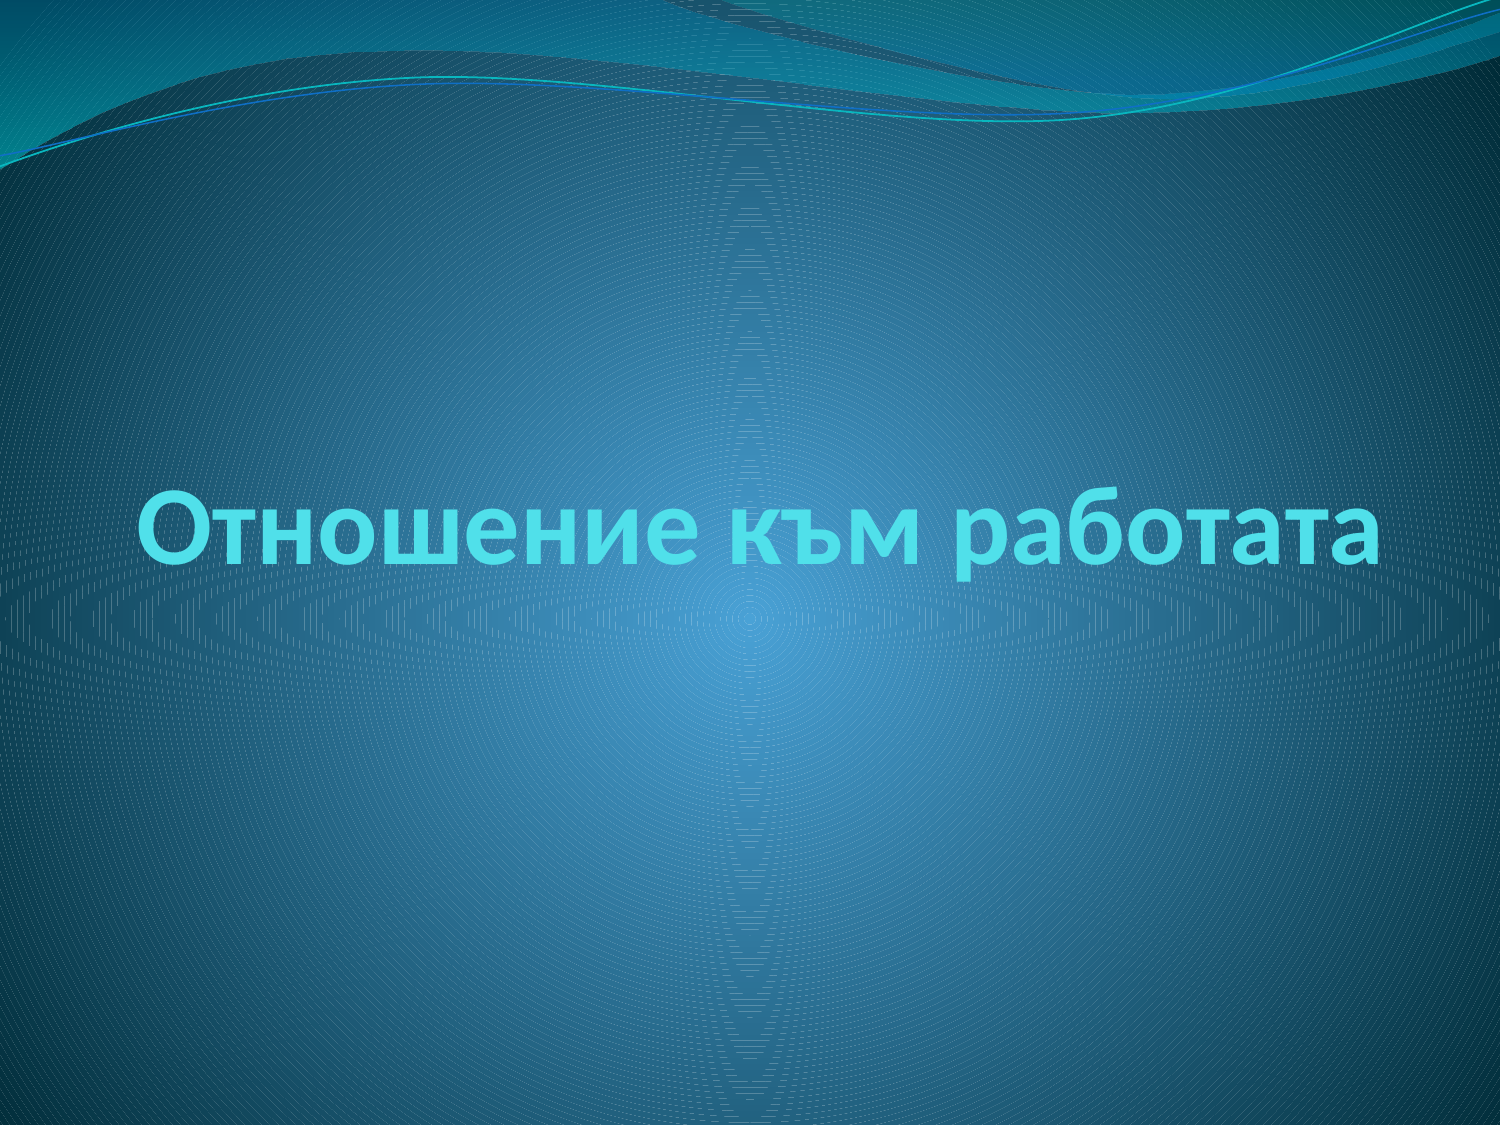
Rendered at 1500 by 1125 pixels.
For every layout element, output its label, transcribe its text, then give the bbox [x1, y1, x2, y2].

title Отношение към работата [62, 399, 1463, 588]
